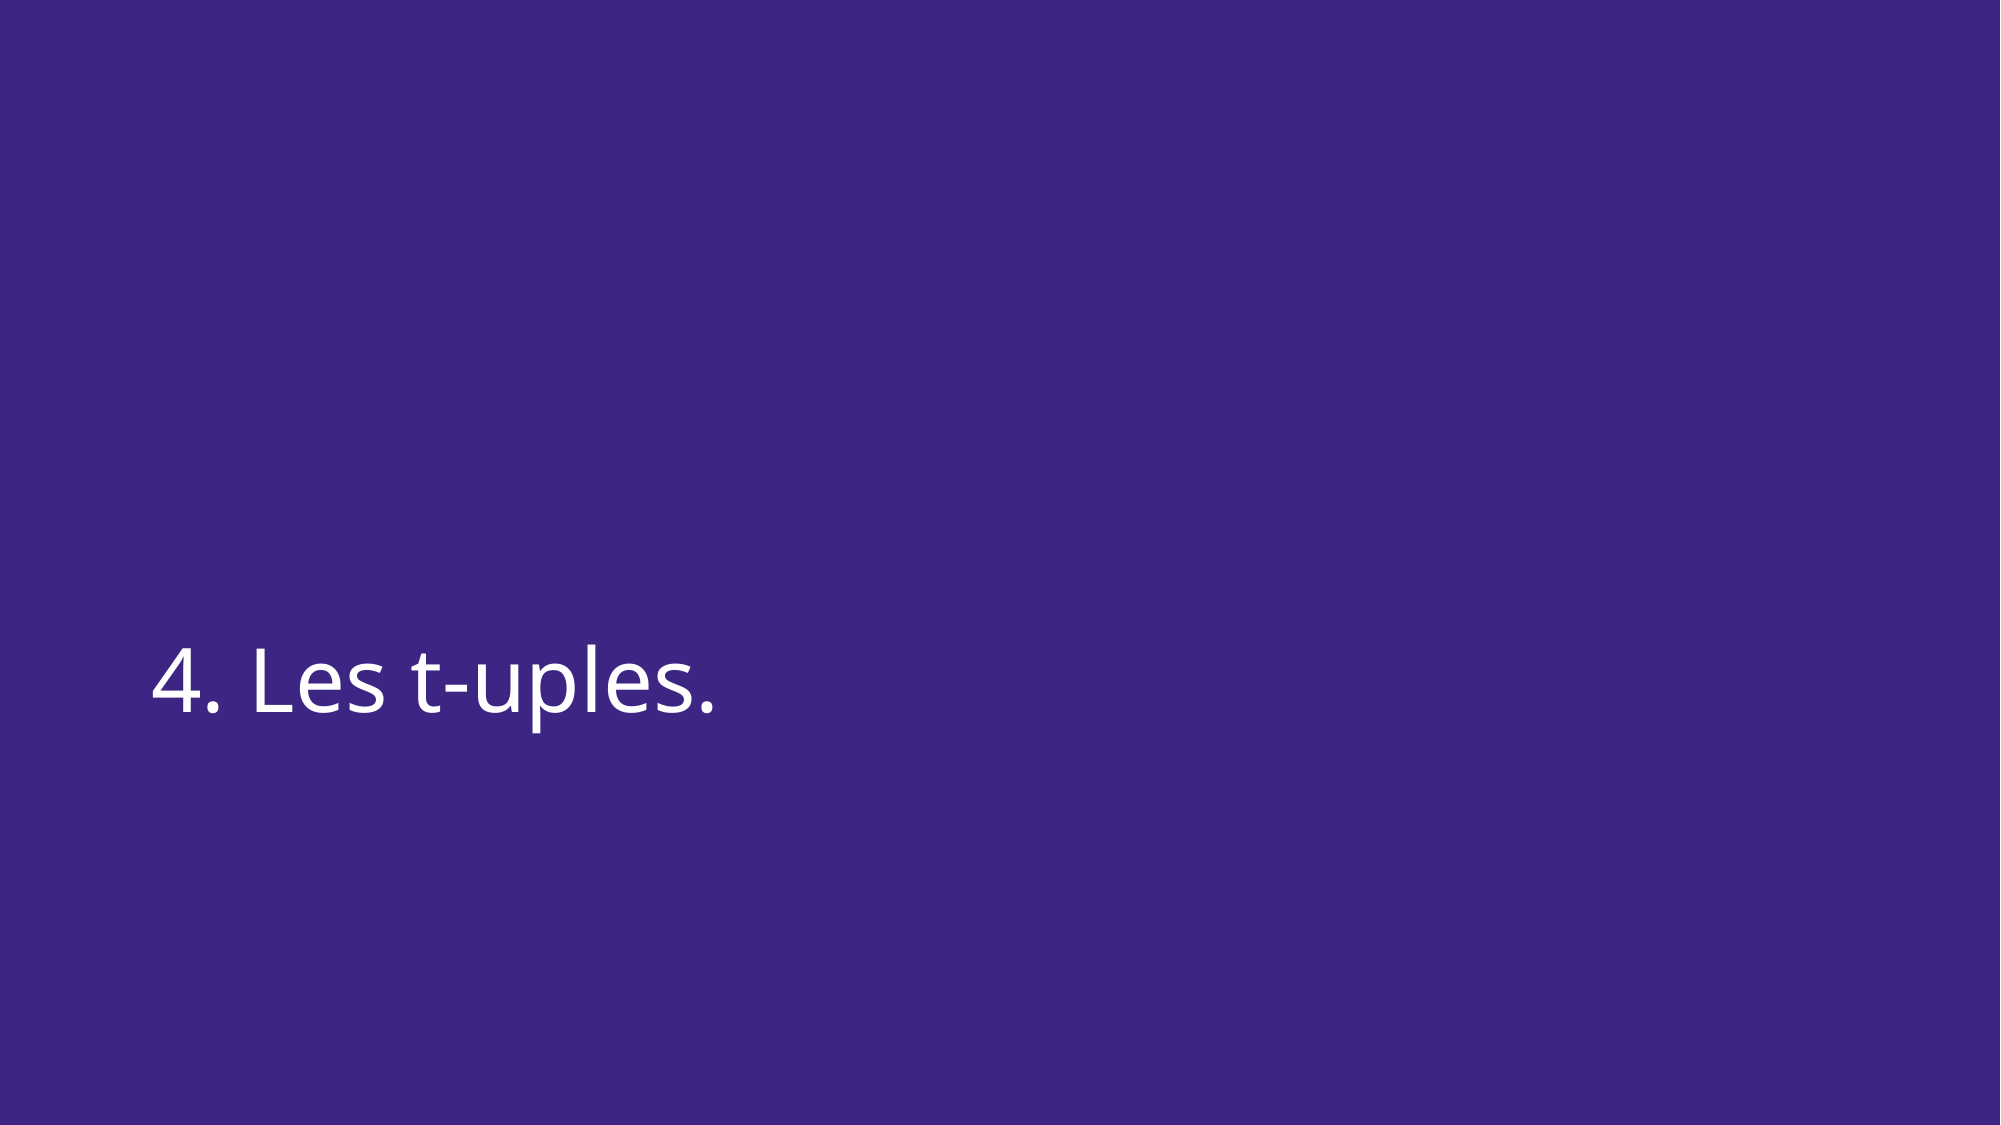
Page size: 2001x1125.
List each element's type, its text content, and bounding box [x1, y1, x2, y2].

text_box 4. Les t-uples. [136, 280, 1862, 749]
